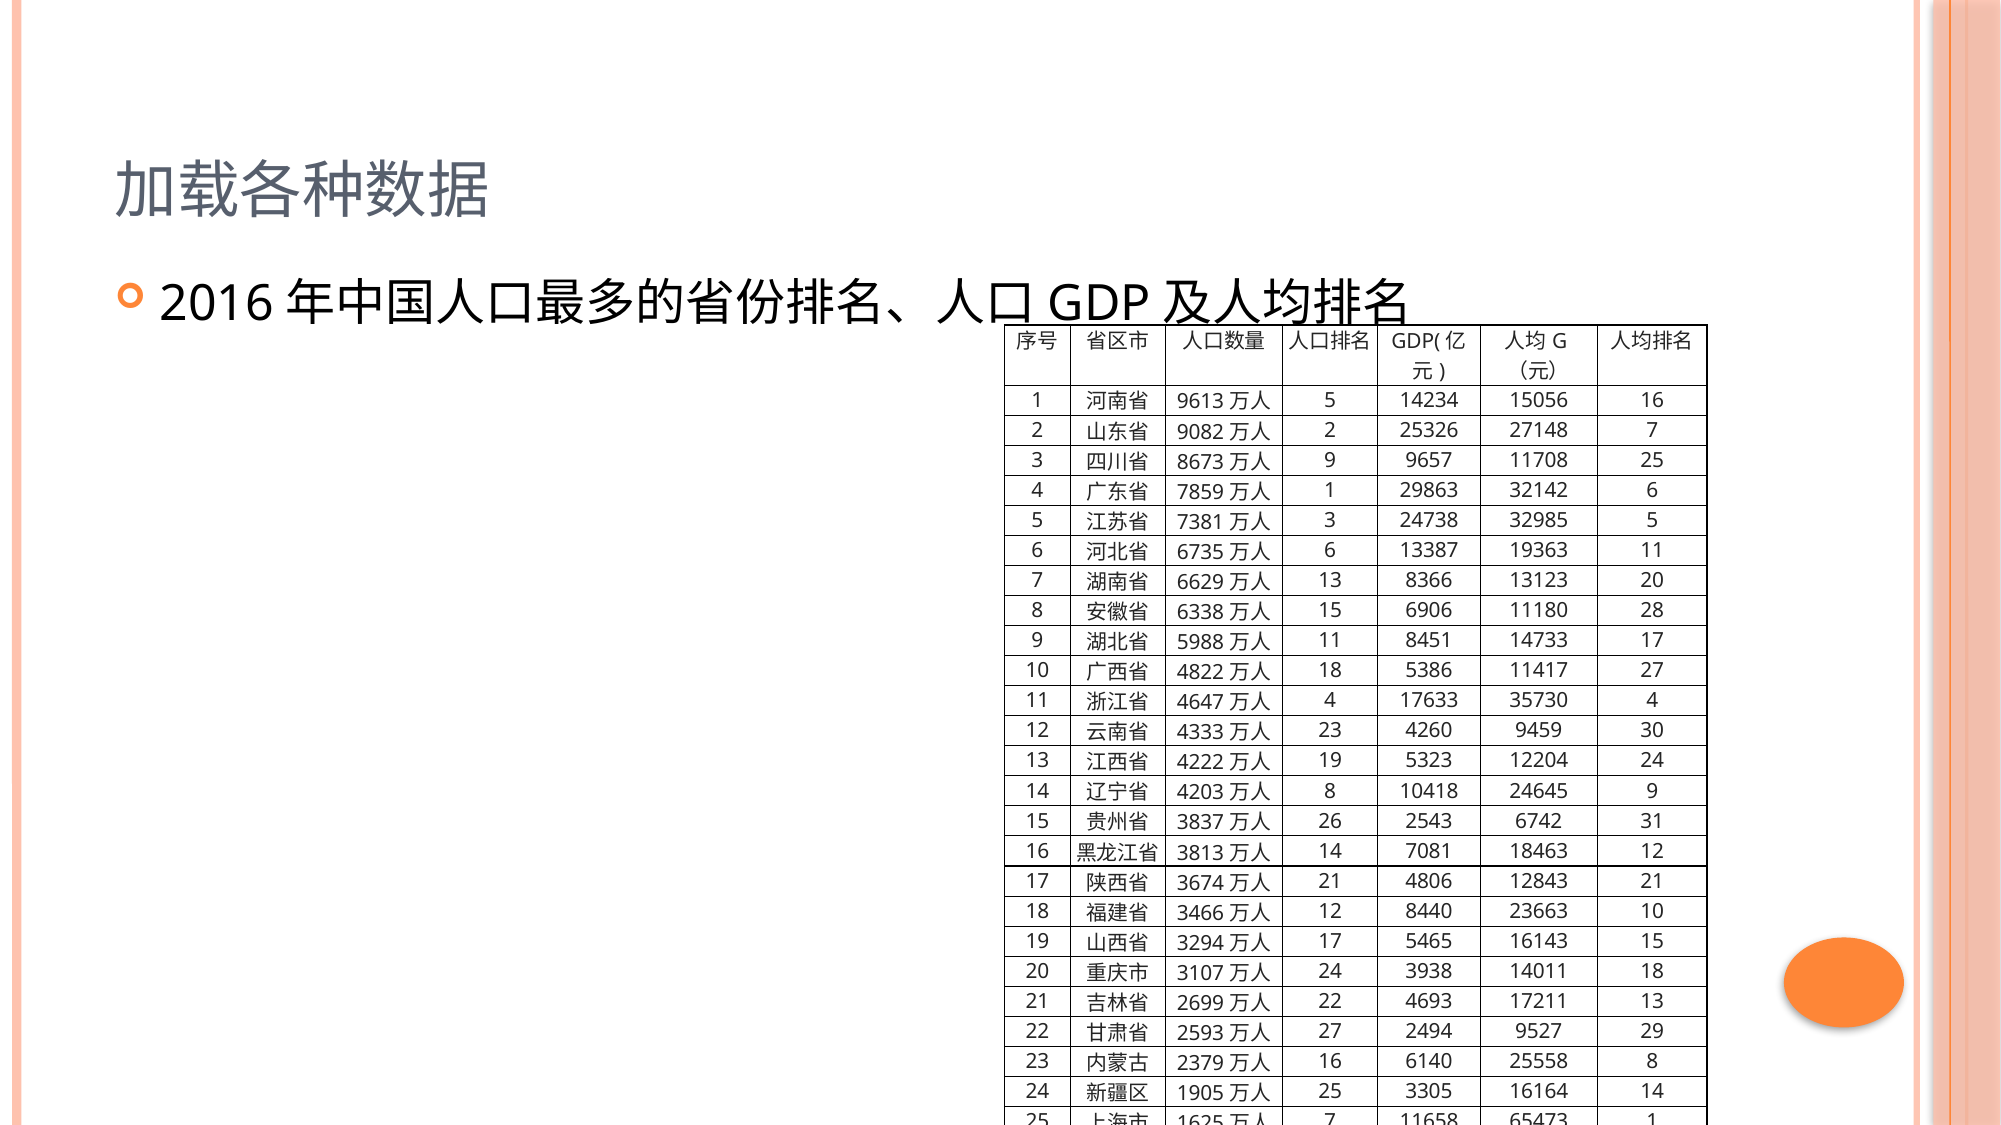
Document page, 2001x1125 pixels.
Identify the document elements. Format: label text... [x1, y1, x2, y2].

table_cell 甘肃省 [1071, 1017, 1165, 1046]
table_cell 17 [1283, 927, 1377, 956]
table_cell 河北省 [1071, 536, 1165, 565]
table_cell 1 [1598, 1107, 1706, 1125]
table_cell 21 [1598, 867, 1706, 896]
table_cell 上海市 [1071, 1107, 1165, 1125]
table_cell 16 [1005, 836, 1070, 865]
table_header 序号 [1005, 326, 1070, 385]
table_cell 18 [1005, 897, 1070, 926]
table_cell 21 [1283, 867, 1377, 896]
table_cell 24645 [1481, 776, 1597, 805]
table_cell 山西省 [1071, 927, 1165, 956]
table_cell 24 [1598, 746, 1706, 775]
table_cell 3 [1283, 506, 1377, 535]
table_cell 13123 [1481, 566, 1597, 595]
table_cell 26 [1283, 806, 1377, 835]
table_cell 27 [1283, 1017, 1377, 1046]
table_cell 13 [1005, 746, 1070, 775]
table_cell 2379万人 [1166, 1047, 1282, 1076]
table_cell 11708 [1481, 446, 1597, 475]
table_cell 6629万人 [1166, 566, 1282, 595]
table_cell 4 [1598, 686, 1706, 715]
table_cell 24 [1283, 957, 1377, 986]
title 加载各种数据 [99, 45, 1734, 233]
table_cell 27 [1598, 656, 1706, 685]
table_cell 河南省 [1071, 386, 1165, 415]
table_cell 17211 [1481, 987, 1597, 1016]
table_cell 5 [1005, 506, 1070, 535]
table_cell 2593万人 [1166, 1017, 1282, 1046]
table_cell 7081 [1378, 836, 1480, 865]
table_cell 16 [1283, 1047, 1377, 1076]
table_cell 30 [1598, 716, 1706, 745]
table_cell 4693 [1378, 987, 1480, 1016]
table_cell 9459 [1481, 716, 1597, 745]
table_cell 4203万人 [1166, 776, 1282, 805]
table_header 人均G（元） [1481, 326, 1597, 385]
table_cell 3837万人 [1166, 806, 1282, 835]
table_cell 12204 [1481, 746, 1597, 775]
table_cell 9 [1598, 776, 1706, 805]
table_cell 12843 [1481, 867, 1597, 896]
table_cell 5988万人 [1166, 626, 1282, 655]
table_cell 11 [1005, 686, 1070, 715]
table_cell 11180 [1481, 596, 1597, 625]
table_cell 云南省 [1071, 716, 1165, 745]
table_cell 65473 [1481, 1107, 1597, 1125]
table_cell 6906 [1378, 596, 1480, 625]
table_cell 5 [1598, 506, 1706, 535]
table_cell 14 [1283, 836, 1377, 865]
table_cell 8 [1598, 1047, 1706, 1076]
table_cell 2543 [1378, 806, 1480, 835]
table_cell 11417 [1481, 656, 1597, 685]
table_cell 福建省 [1071, 897, 1165, 926]
table_cell 8451 [1378, 626, 1480, 655]
table_cell 32142 [1481, 476, 1597, 505]
table_cell 9 [1005, 626, 1070, 655]
table_cell 1905万人 [1166, 1077, 1282, 1106]
table_header 人口数量 [1166, 326, 1282, 385]
table_cell 24 [1005, 1077, 1070, 1106]
table_cell 22 [1005, 1017, 1070, 1046]
table_cell 陕西省 [1071, 867, 1165, 896]
table_cell 6 [1283, 536, 1377, 565]
table_cell 16143 [1481, 927, 1597, 956]
table_cell 17 [1598, 626, 1706, 655]
table_cell 2 [1283, 416, 1377, 445]
table_header 人均排名 [1598, 326, 1706, 385]
table_cell 15 [1598, 927, 1706, 956]
table_cell 25 [1598, 446, 1706, 475]
table_cell 19 [1283, 746, 1377, 775]
table_cell 8 [1283, 776, 1377, 805]
table_cell 11 [1598, 536, 1706, 565]
table_cell 6735万人 [1166, 536, 1282, 565]
table_cell 16164 [1481, 1077, 1597, 1106]
table_cell 23 [1005, 1047, 1070, 1076]
table_cell 2 [1005, 416, 1070, 445]
table_cell 3938 [1378, 957, 1480, 986]
table_cell 4222万人 [1166, 746, 1282, 775]
table_cell 辽宁省 [1071, 776, 1165, 805]
table_cell 新疆区 [1071, 1077, 1165, 1106]
table_cell 18 [1283, 656, 1377, 685]
table_cell 31 [1598, 806, 1706, 835]
table_cell 4806 [1378, 867, 1480, 896]
table_cell 5323 [1378, 746, 1480, 775]
table_header GDP(亿元) [1378, 326, 1480, 385]
table_cell 14 [1598, 1077, 1706, 1106]
table_cell 吉林省 [1071, 987, 1165, 1016]
table_cell 8440 [1378, 897, 1480, 926]
table_cell 1 [1283, 476, 1377, 505]
list 2016年中国人口最多的省份排名、人口GDP及人均排名 [99, 262, 1734, 1062]
table_cell 4647万人 [1166, 686, 1282, 715]
table_cell 27148 [1481, 416, 1597, 445]
table_cell 四川省 [1071, 446, 1165, 475]
table_cell 3466万人 [1166, 897, 1282, 926]
table_cell 3305 [1378, 1077, 1480, 1106]
table_cell 15 [1283, 596, 1377, 625]
table_cell 11658 [1378, 1107, 1480, 1125]
table_cell 17 [1005, 867, 1070, 896]
table_cell 18 [1598, 957, 1706, 986]
table_cell 6742 [1481, 806, 1597, 835]
table_cell 3813万人 [1166, 836, 1282, 865]
table_cell 14011 [1481, 957, 1597, 986]
table_cell 6 [1598, 476, 1706, 505]
table_cell 重庆市 [1071, 957, 1165, 986]
table_header 人口排名 [1283, 326, 1377, 385]
table_cell 6140 [1378, 1047, 1480, 1076]
table_cell 13387 [1378, 536, 1480, 565]
table_cell 28 [1598, 596, 1706, 625]
table_cell 贵州省 [1071, 806, 1165, 835]
table_cell 19363 [1481, 536, 1597, 565]
table_cell 8673万人 [1166, 446, 1282, 475]
table_cell 12 [1283, 897, 1377, 926]
table_cell 29 [1598, 1017, 1706, 1046]
table_cell 湖南省 [1071, 566, 1165, 595]
table_cell 广东省 [1071, 476, 1165, 505]
table_cell 1 [1005, 386, 1070, 415]
table_cell 15056 [1481, 386, 1597, 415]
table_cell 20 [1005, 957, 1070, 986]
table_cell 19 [1005, 927, 1070, 956]
table_cell 9657 [1378, 446, 1480, 475]
table_cell 5465 [1378, 927, 1480, 956]
table_cell 15 [1005, 806, 1070, 835]
table_cell 2699万人 [1166, 987, 1282, 1016]
table_cell 4822万人 [1166, 656, 1282, 685]
table_cell 7 [1598, 416, 1706, 445]
table_cell 14 [1005, 776, 1070, 805]
table_cell 7859万人 [1166, 476, 1282, 505]
table_cell 16 [1598, 386, 1706, 415]
table_cell 4333万人 [1166, 716, 1282, 745]
table_cell 21 [1005, 987, 1070, 1016]
table_cell 黑龙江省 [1071, 836, 1165, 865]
table_cell 山东省 [1071, 416, 1165, 445]
table_cell 9613万人 [1166, 386, 1282, 415]
table_cell 7 [1283, 1107, 1377, 1125]
table_cell 25 [1005, 1107, 1070, 1125]
table_cell 25326 [1378, 416, 1480, 445]
table_cell 8 [1005, 596, 1070, 625]
table_cell 5 [1283, 386, 1377, 415]
table_cell 35730 [1481, 686, 1597, 715]
table_cell 25 [1283, 1077, 1377, 1106]
table_cell 13 [1283, 566, 1377, 595]
table_cell 23 [1283, 716, 1377, 745]
table_cell 江西省 [1071, 746, 1165, 775]
table_cell 8366 [1378, 566, 1480, 595]
table_cell 20 [1598, 566, 1706, 595]
table_cell 4260 [1378, 716, 1480, 745]
table_cell 12 [1598, 836, 1706, 865]
table_cell 25558 [1481, 1047, 1597, 1076]
table_cell 3294万人 [1166, 927, 1282, 956]
table_cell 3 [1005, 446, 1070, 475]
table_cell 23663 [1481, 897, 1597, 926]
table_cell 32985 [1481, 506, 1597, 535]
table_cell 9082万人 [1166, 416, 1282, 445]
table_cell 9 [1283, 446, 1377, 475]
table_cell 13 [1598, 987, 1706, 1016]
table_cell 18463 [1481, 836, 1597, 865]
table_cell 5386 [1378, 656, 1480, 685]
table_cell 14733 [1481, 626, 1597, 655]
table_header 省区市 [1071, 326, 1165, 385]
table_cell 4 [1005, 476, 1070, 505]
table_cell 11 [1283, 626, 1377, 655]
table_cell 3107万人 [1166, 957, 1282, 986]
table_cell 17633 [1378, 686, 1480, 715]
table_cell 湖北省 [1071, 626, 1165, 655]
table_cell 6338万人 [1166, 596, 1282, 625]
table_cell 24738 [1378, 506, 1480, 535]
table_cell 7 [1005, 566, 1070, 595]
table_cell 29863 [1378, 476, 1480, 505]
table_cell 浙江省 [1071, 686, 1165, 715]
table_cell 10 [1598, 897, 1706, 926]
table_cell 7381万人 [1166, 506, 1282, 535]
table_cell 10 [1005, 656, 1070, 685]
table_cell 6 [1005, 536, 1070, 565]
table_cell 2494 [1378, 1017, 1480, 1046]
table_cell 安徽省 [1071, 596, 1165, 625]
table_cell 9527 [1481, 1017, 1597, 1046]
table_cell 4 [1283, 686, 1377, 715]
table_cell 内蒙古 [1071, 1047, 1165, 1076]
table_cell 10418 [1378, 776, 1480, 805]
table_cell 14234 [1378, 386, 1480, 415]
table_cell 江苏省 [1071, 506, 1165, 535]
table_cell 22 [1283, 987, 1377, 1016]
table_cell 1625万人 [1166, 1107, 1282, 1125]
table_cell 12 [1005, 716, 1070, 745]
table_cell 3674万人 [1166, 867, 1282, 896]
table_cell 广西省 [1071, 656, 1165, 685]
